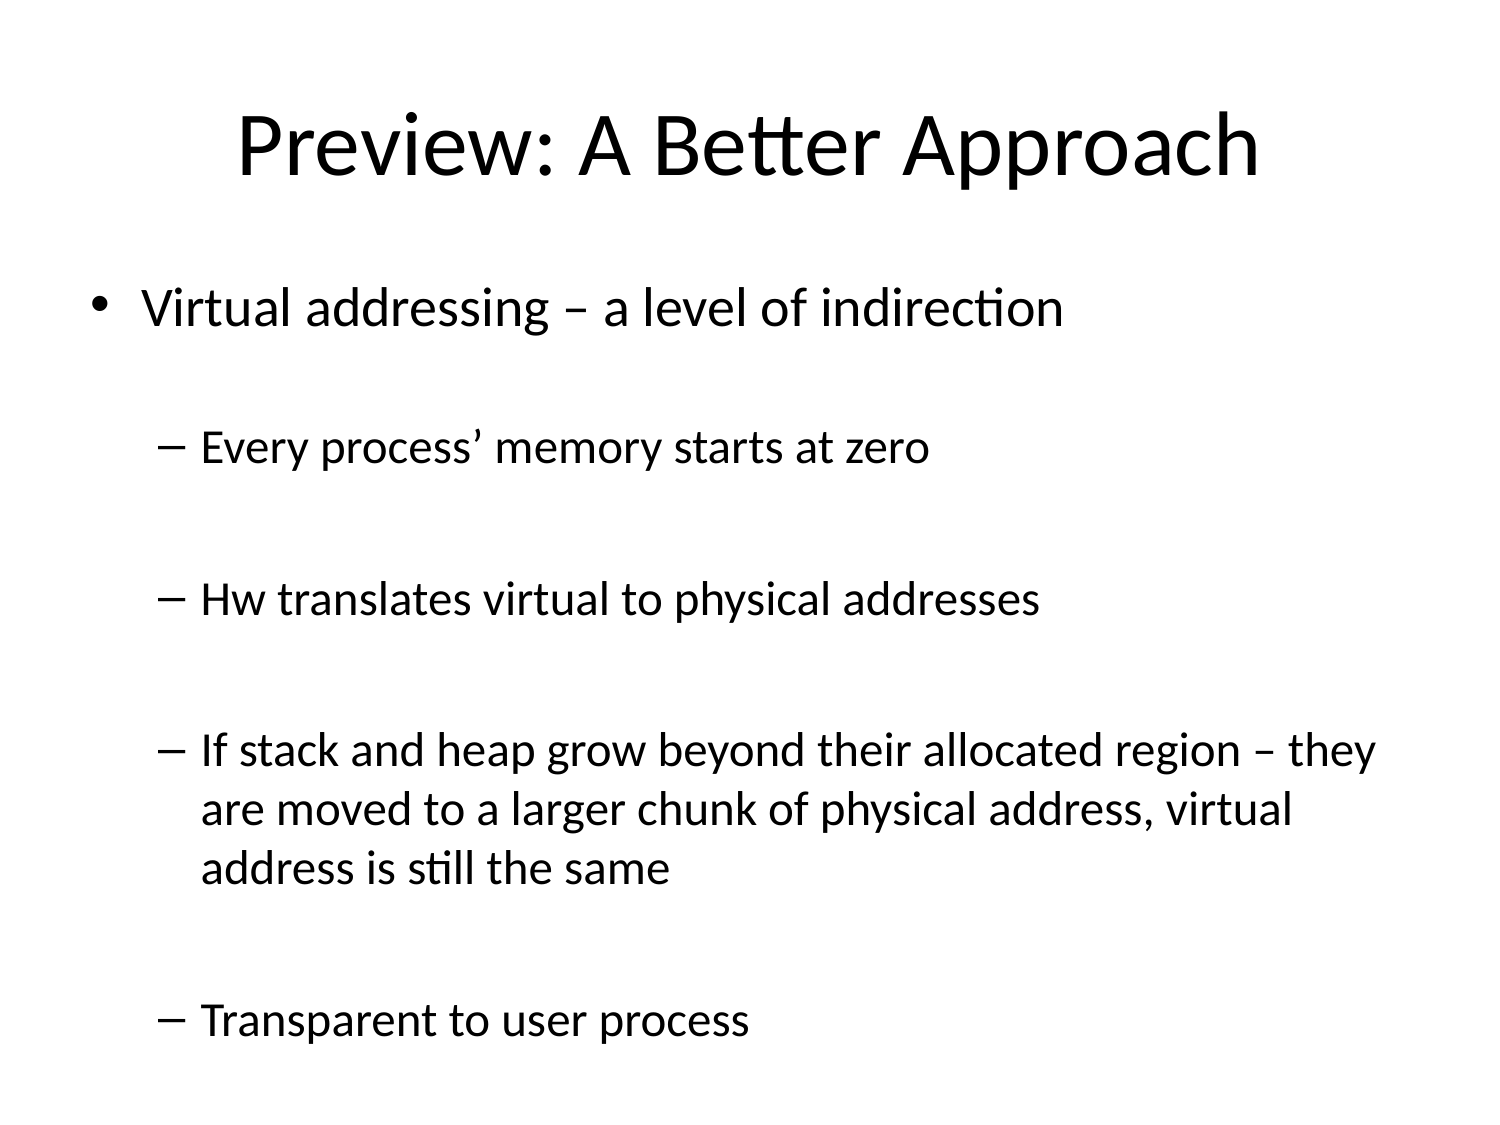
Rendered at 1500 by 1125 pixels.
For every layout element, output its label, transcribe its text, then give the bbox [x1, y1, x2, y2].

title Preview: A Better Approach [75, 45, 1425, 233]
list Virtual addressing – a level of indirection Every process’ memory starts at zero Hw translates virtual to physical addresses If stack and heap grow beyond their allocated region – they are moved to a larger chunk of physical address, virtual address is still the same Transparent to user process [75, 262, 1425, 1055]
